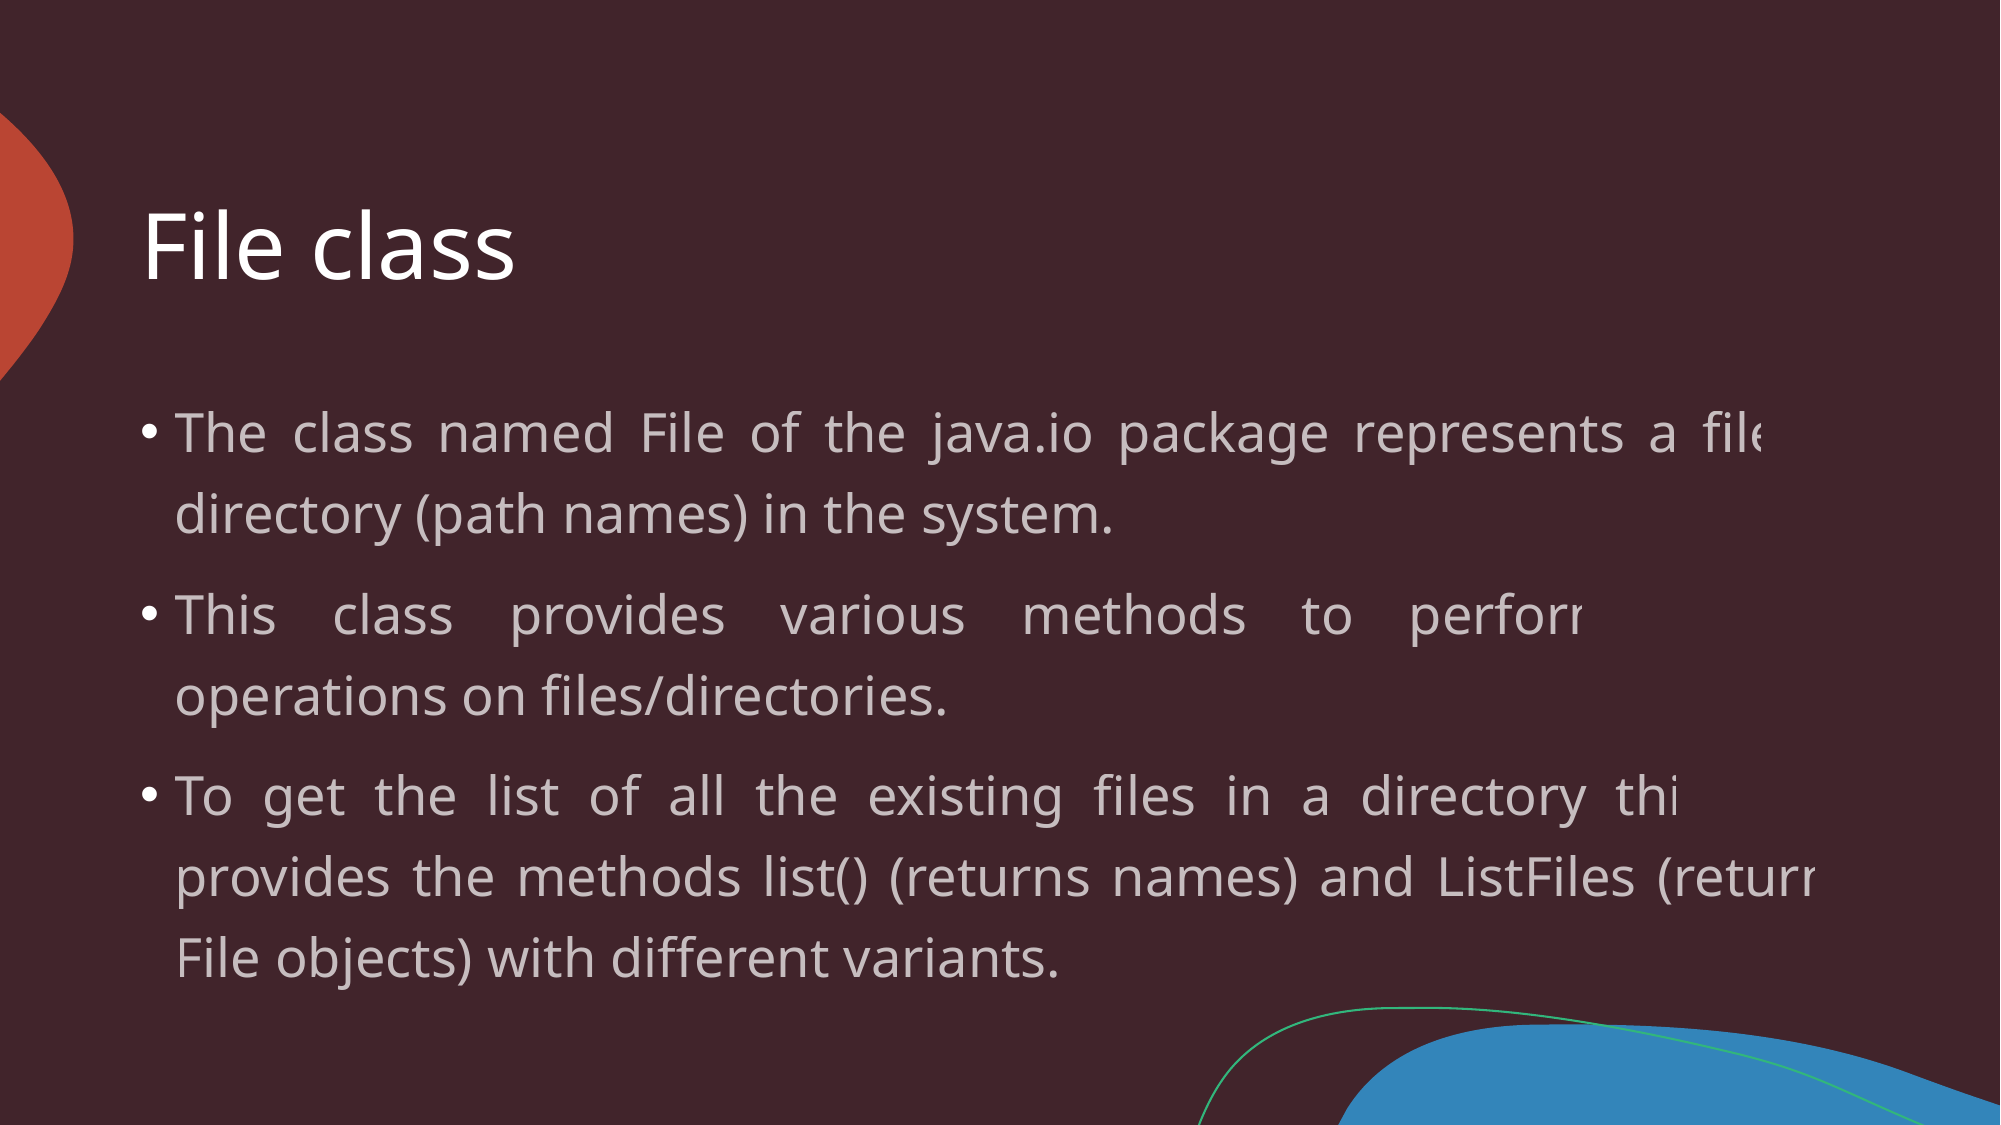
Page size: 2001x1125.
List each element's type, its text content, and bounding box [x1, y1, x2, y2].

list The class named File of the java.io package represents a file or directory (path names) in the system. This class provides various methods to perform various operations on files/directories. To get the list of all the existing files in a directory this class provides the methods list() (returns names) and ListFiles (returns File objects) with different variants. [125, 375, 1875, 1002]
title File class [125, 125, 1875, 375]
